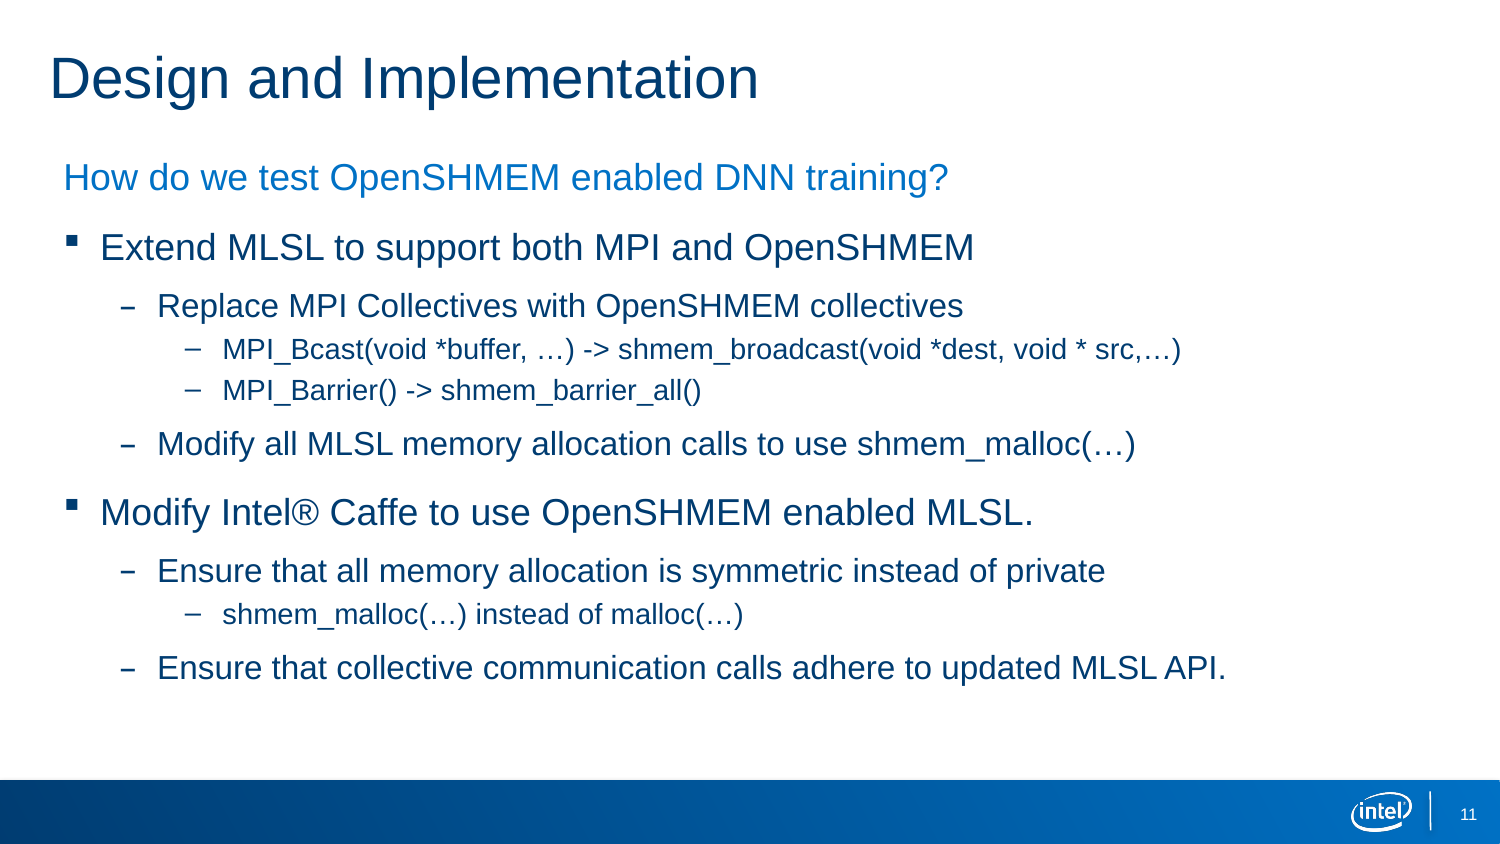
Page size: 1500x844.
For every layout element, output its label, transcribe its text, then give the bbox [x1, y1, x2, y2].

slide_number 11 [1127, 791, 1478, 837]
title Design and Implementation [49, 39, 1400, 183]
list How do we test OpenSHMEM enabled DNN training? Extend MLSL to support both MPI and OpenSHMEM Replace MPI Collectives with OpenSHMEM collectives MPI_Bcast(void *buffer, …) -> shmem_broadcast(void *dest, void * src,…) MPI_Barrier() -> shmem_barrier_all() Modify all MLSL memory allocation calls to use shmem_malloc(…) Modify Intel® Caffe to use OpenSHMEM enabled MLSL. Ensure that all memory allocation is symmetric instead of private shmem_malloc(…) instead of malloc(…) Ensure that collective communication calls adhere to updated MLSL API. [63, 152, 1477, 781]
